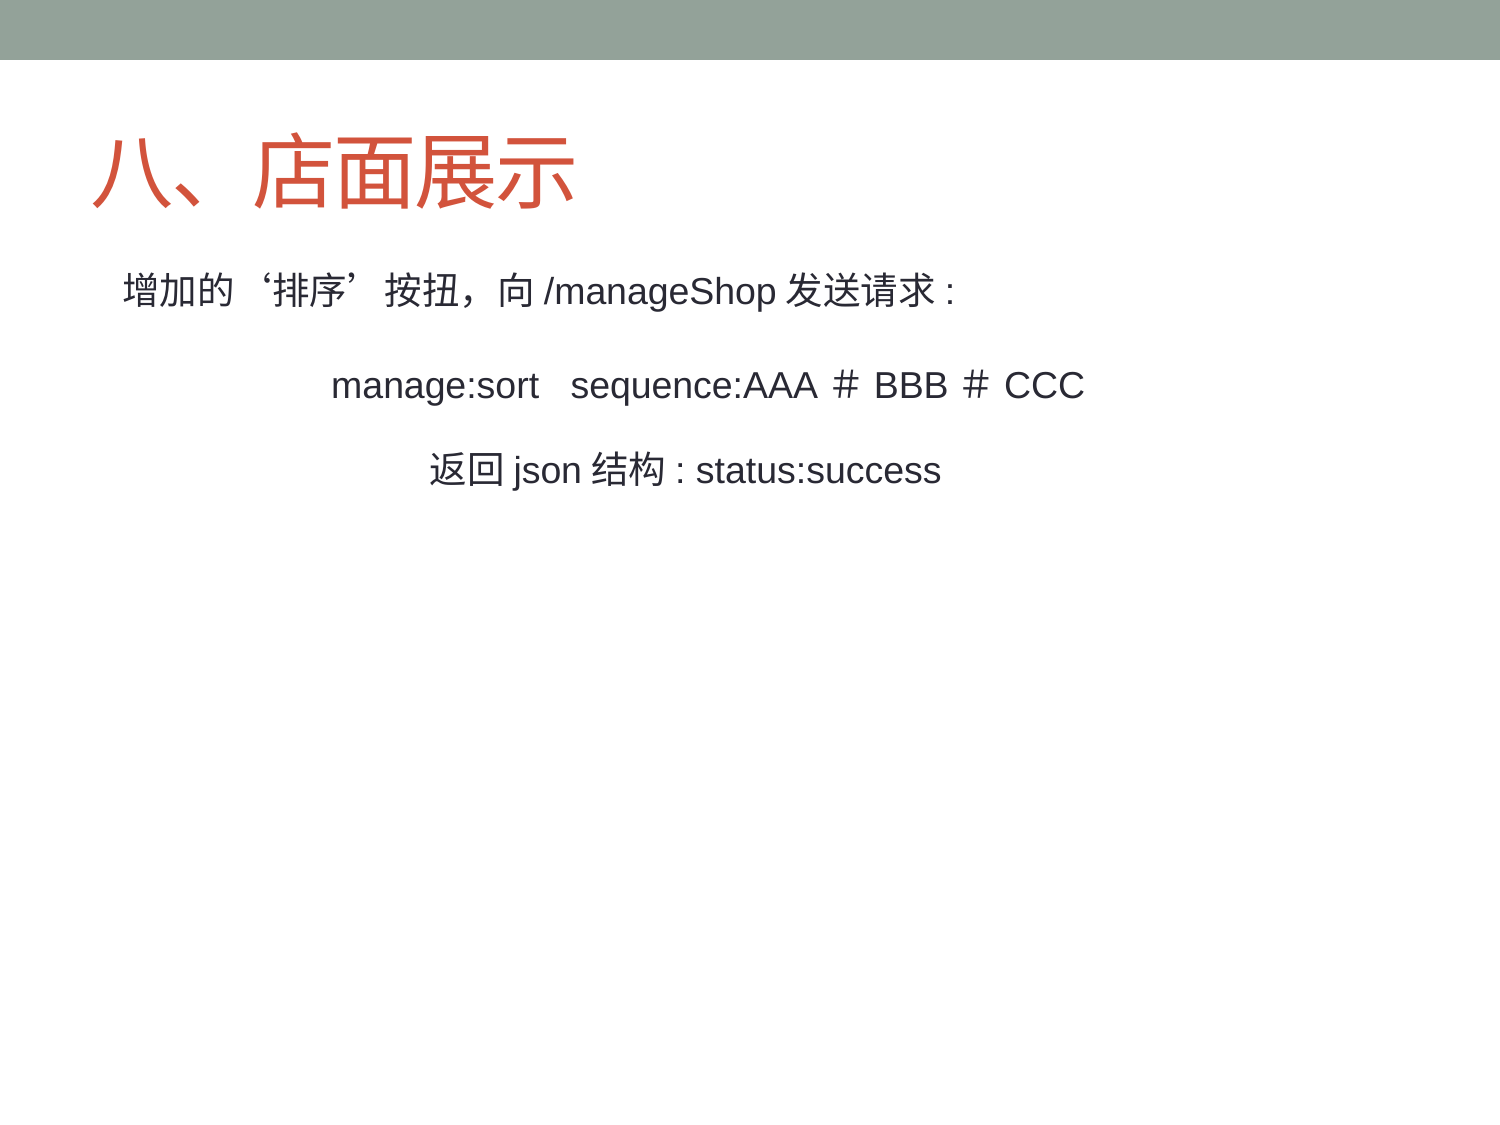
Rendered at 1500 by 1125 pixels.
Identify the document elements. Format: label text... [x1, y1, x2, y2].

title 八、店面展示 [75, 87, 1425, 250]
text_box 增加的‘排序’按扭，向/manageShop发送请求: [107, 259, 970, 320]
text_box 返回json结构: status:success [414, 439, 957, 499]
text_box manage:sort sequence:AAA＃BBB＃CCC [316, 353, 1111, 413]
